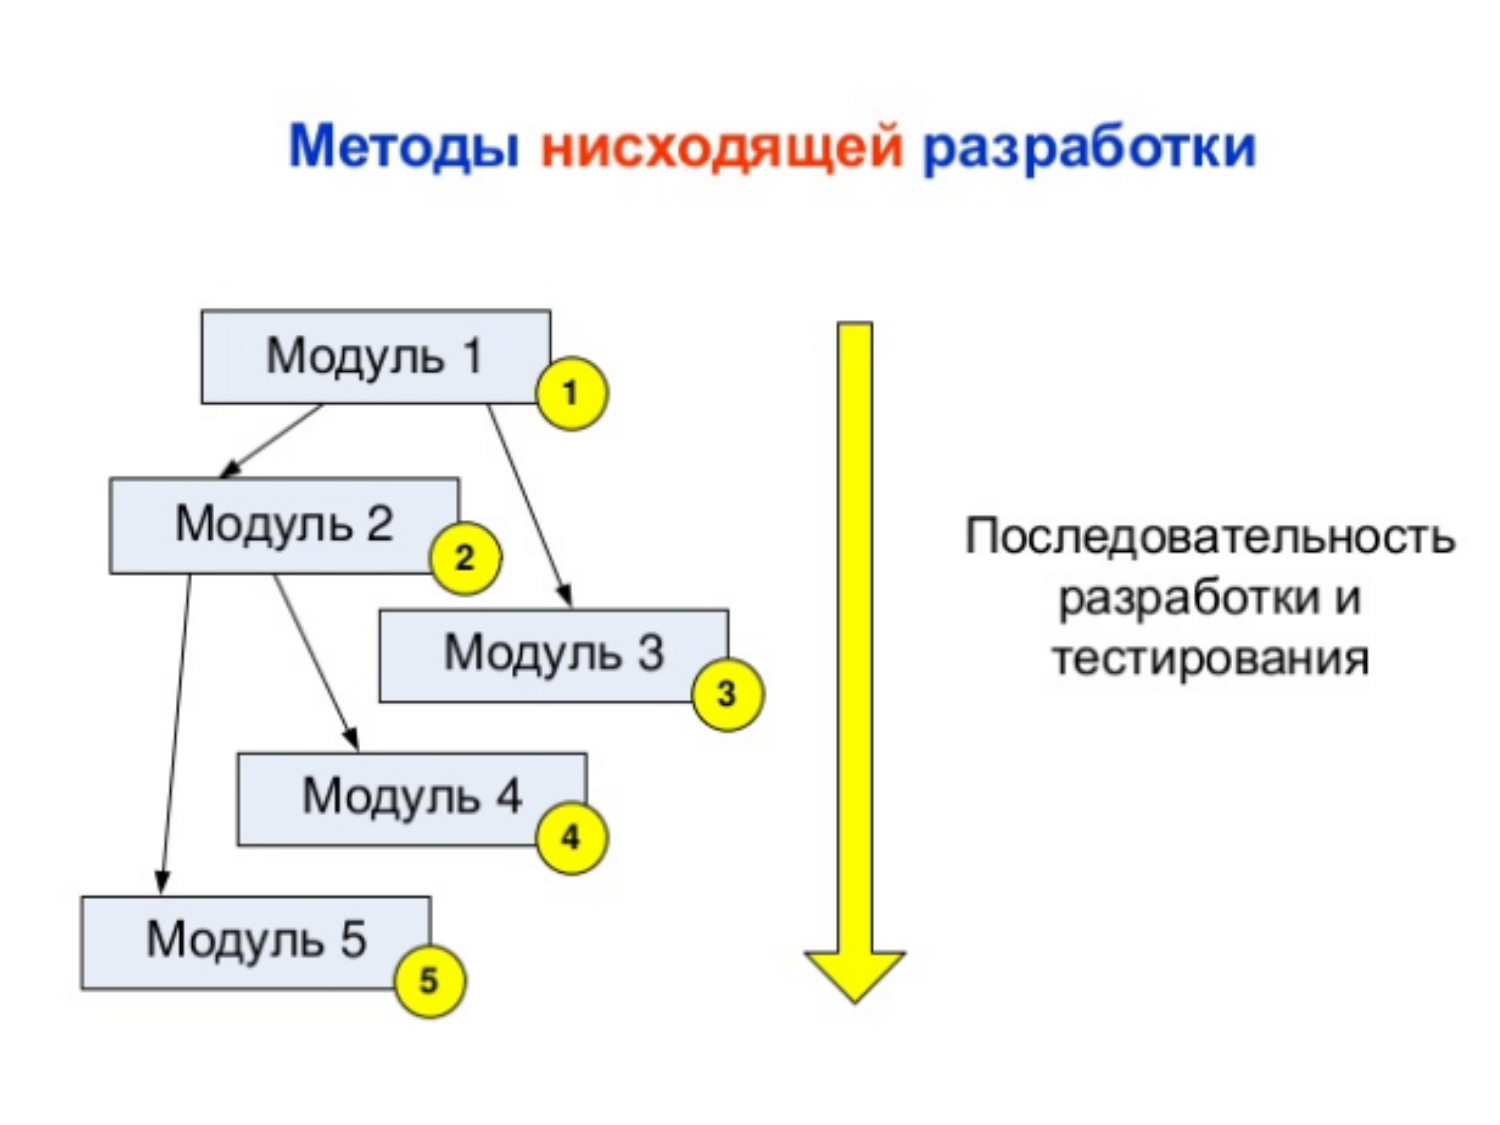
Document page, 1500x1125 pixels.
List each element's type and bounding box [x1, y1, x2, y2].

picture [58, 70, 1500, 1079]
